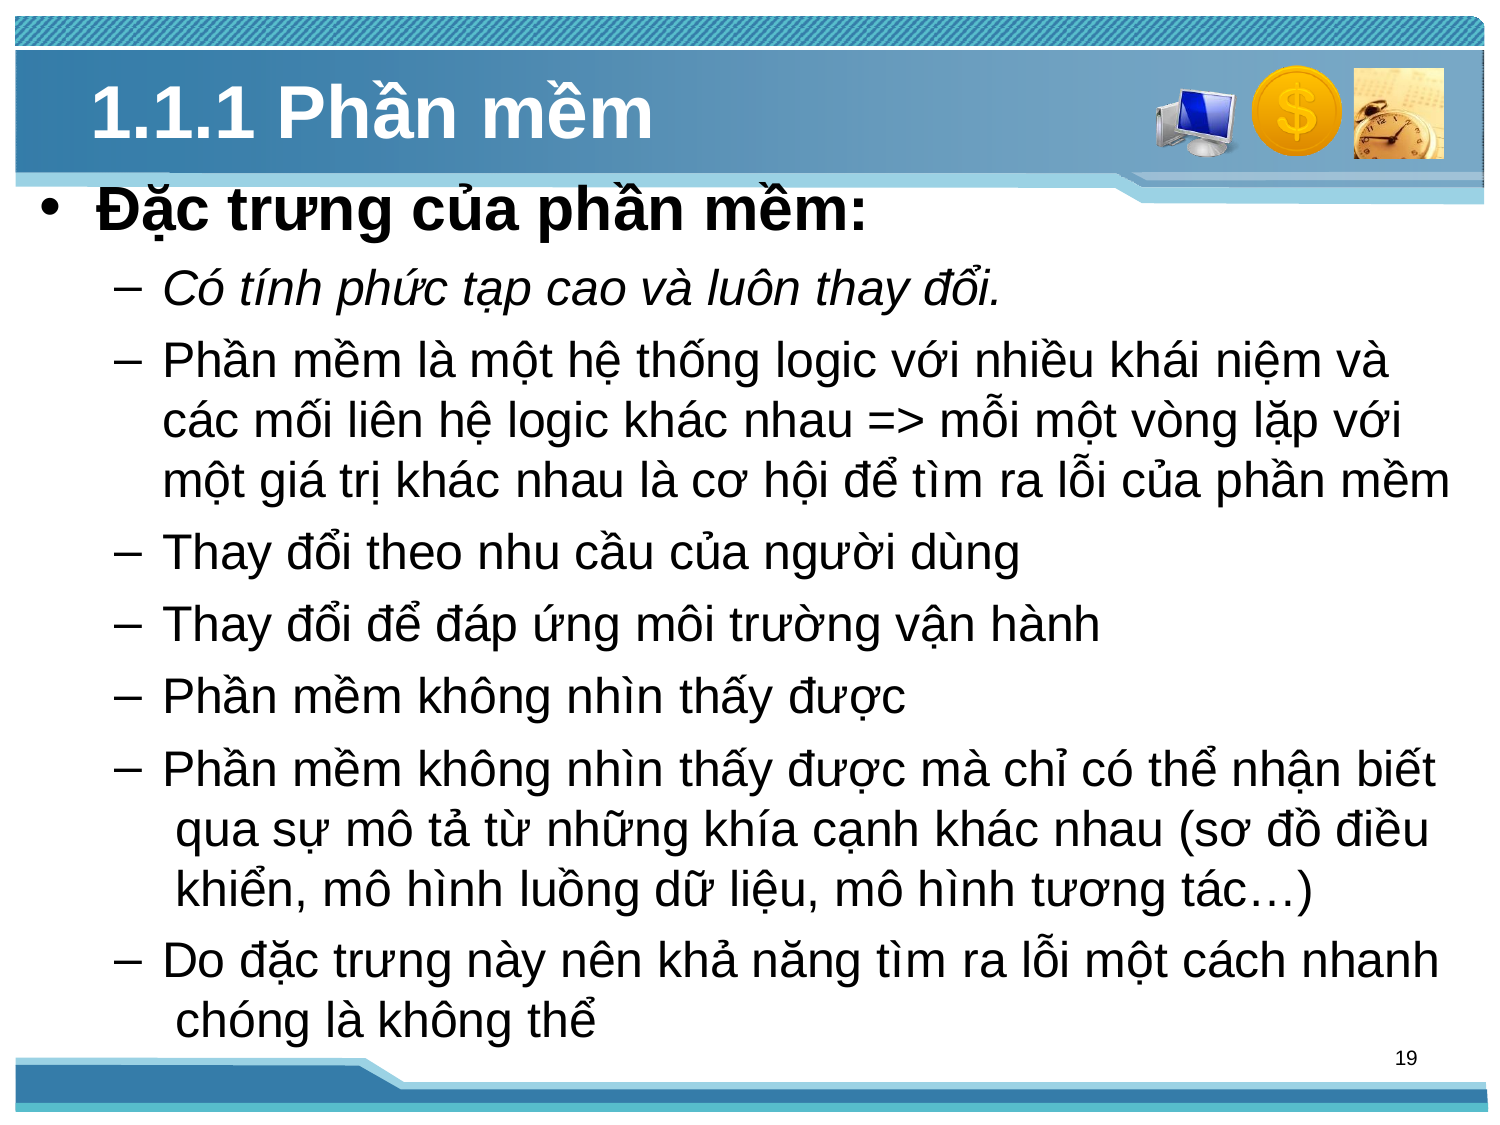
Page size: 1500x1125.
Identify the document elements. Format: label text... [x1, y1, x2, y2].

picture [15, 50, 1485, 188]
title 1.1.1 Phần mềm [87, 61, 660, 150]
picture [15, 16, 1485, 46]
text_box Đặc trưng của phần mềm: Có tính phức tạp cao và luôn thay đổi. Phần mềm là một hệ thống logic với nhiều khái niệm và các mối liên hệ logic khác nhau => mỗi một vòng lặp với một giá trị khác nhau là cơ hội để tìm ra lỗi của phần mềm Thay đổi theo nhu cầu của người dùng Thay đổi để đáp ứng môi trường vận hành Phần mềm không nhìn thấy được Phần mềm không nhìn thấy được mà chỉ có thể nhận biết qua sự mô tả từ những khía cạnh khác nhau (sơ đồ điều khiển, mô hình luồng dữ liệu, mô hình tương tác…) Do đặc trưng này nên khả năng tìm ra lỗi một cách nhanh chóng là không thể [37, 150, 1454, 1048]
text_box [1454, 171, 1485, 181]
text_box 19 [1388, 1048, 1424, 1070]
picture [1454, 181, 1485, 188]
